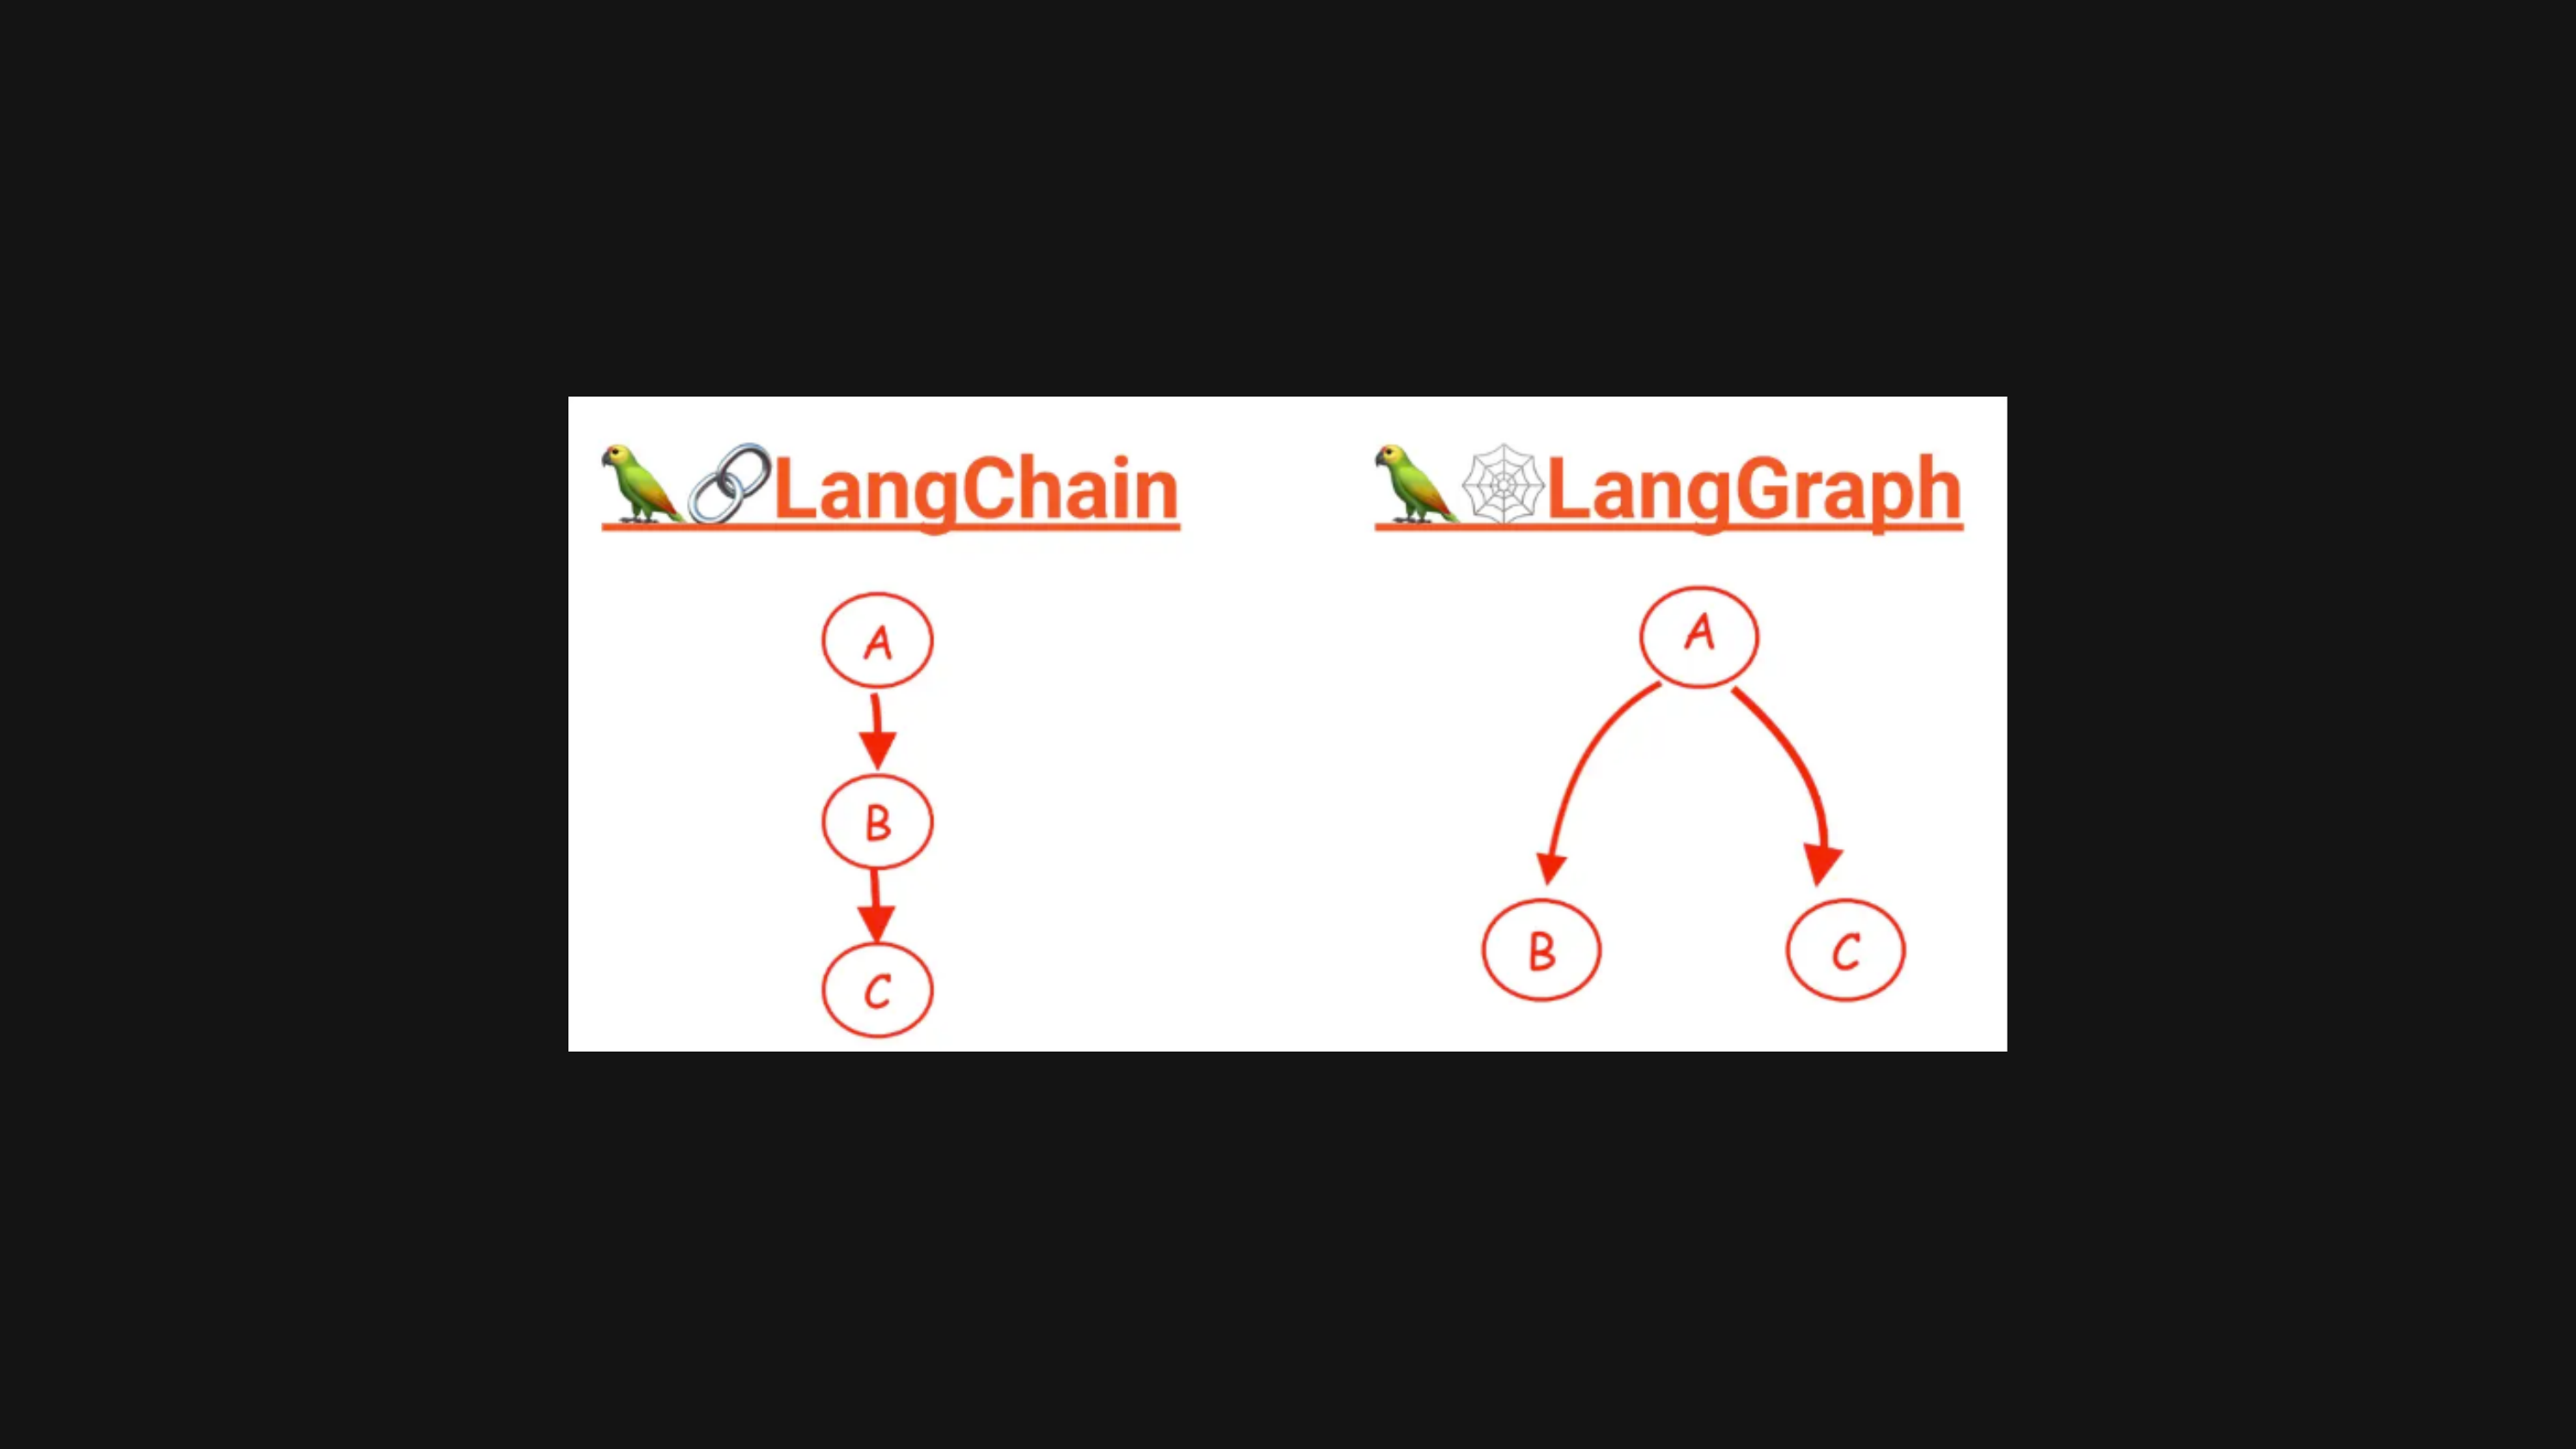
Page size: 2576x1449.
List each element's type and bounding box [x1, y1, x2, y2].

text_box [568, 397, 2008, 1052]
